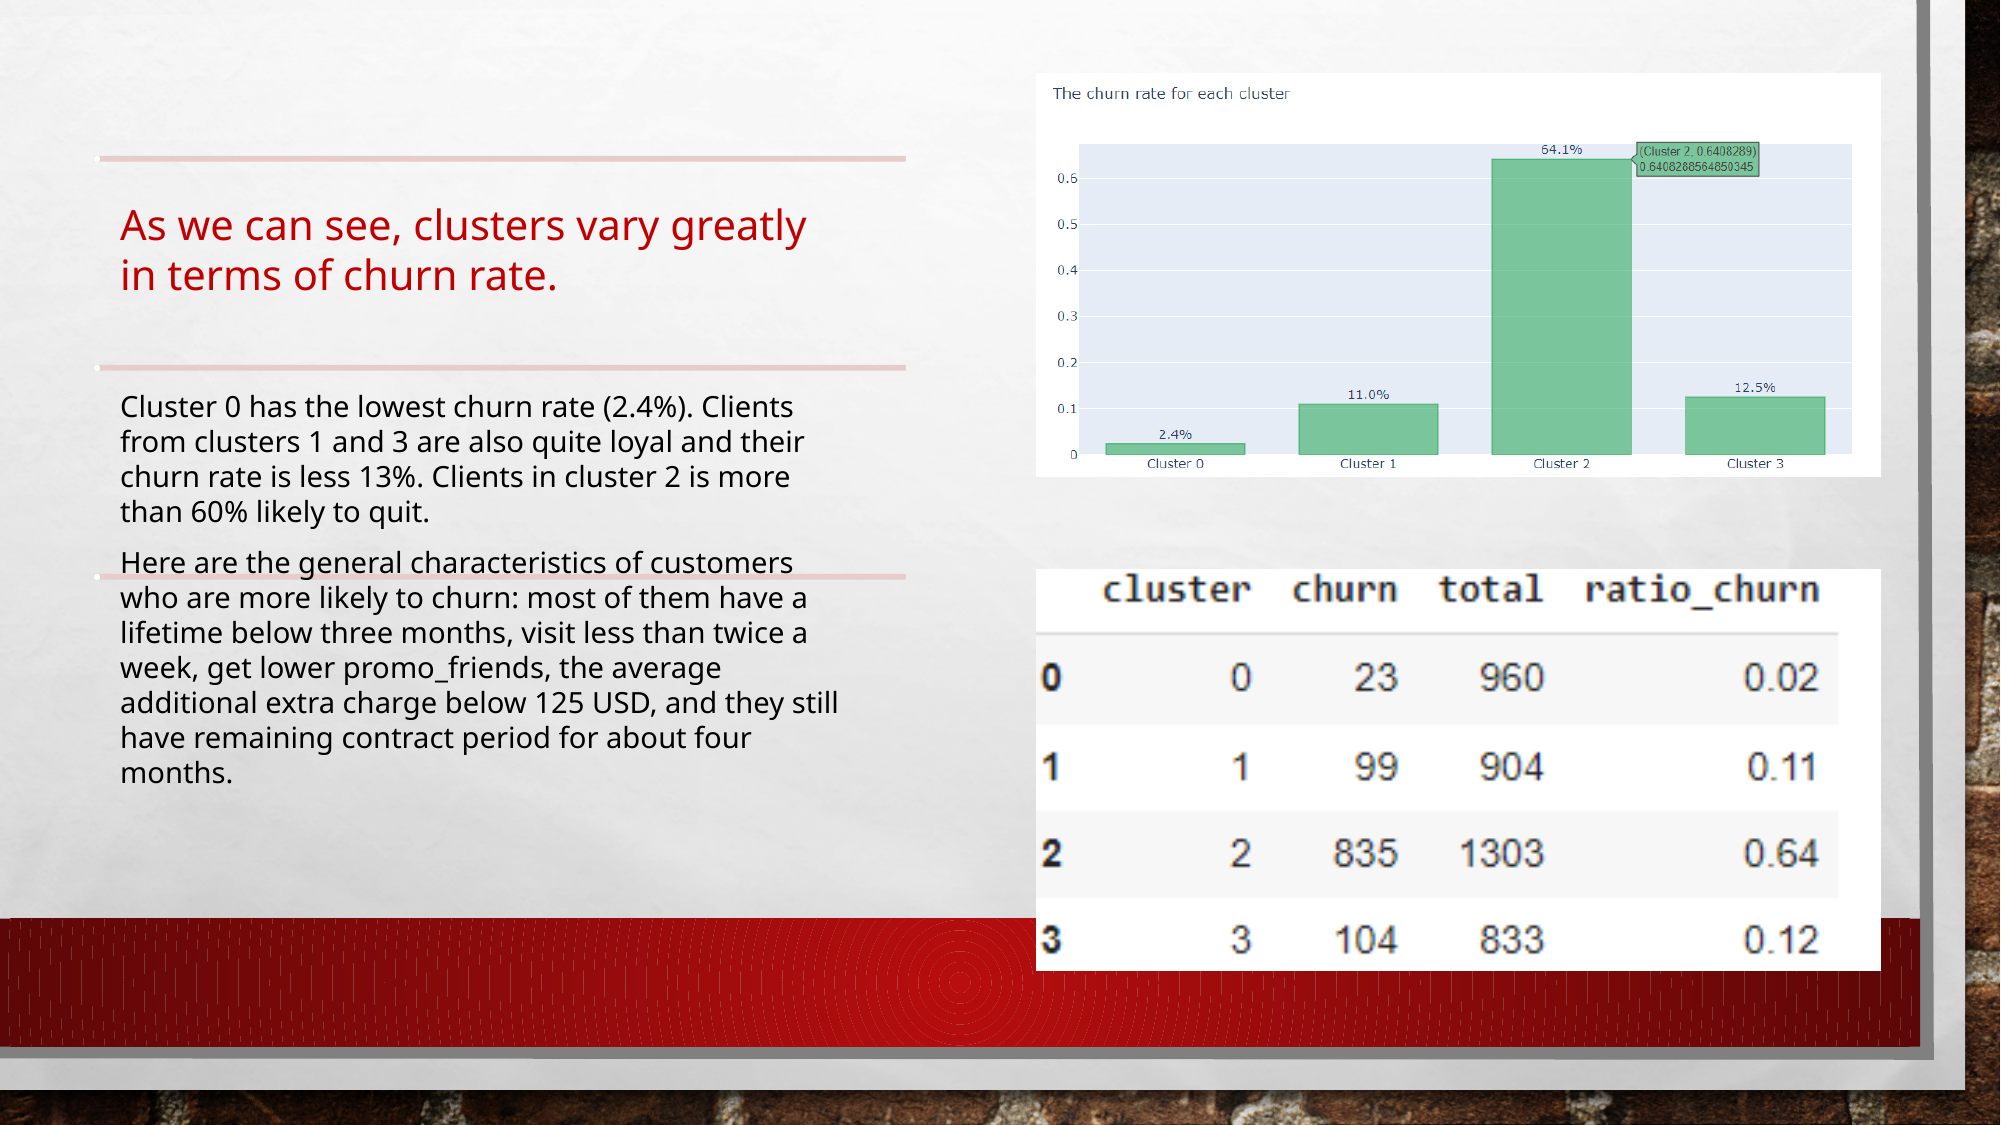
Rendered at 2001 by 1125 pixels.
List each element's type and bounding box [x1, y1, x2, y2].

picture [1036, 569, 1881, 971]
picture [0, 0, 2000, 1125]
picture [1036, 73, 1881, 478]
text_box [93, 155, 906, 760]
